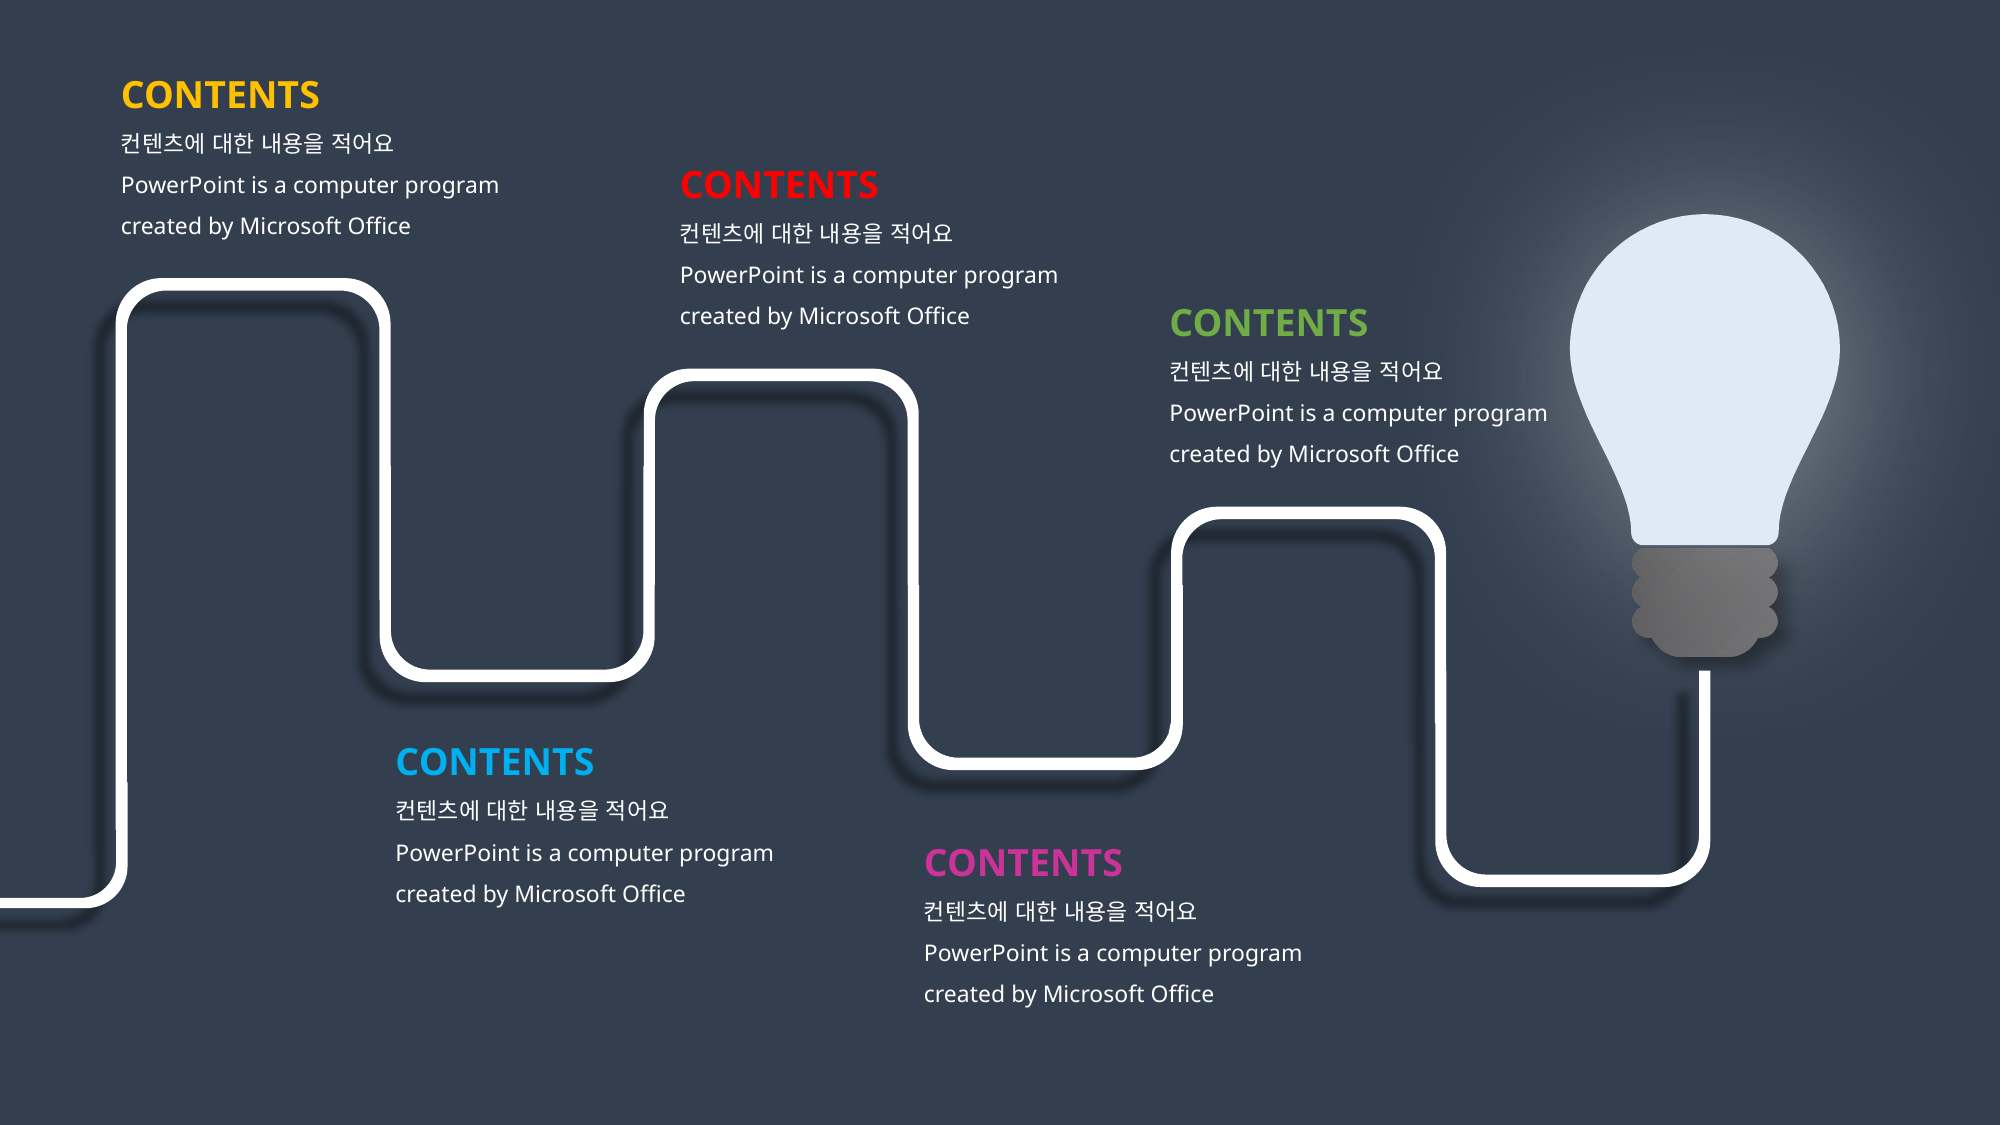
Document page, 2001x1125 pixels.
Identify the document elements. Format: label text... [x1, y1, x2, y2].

text_box CONTENTS 컨텐츠에 대한 내용을 적어요 PowerPoint is a computer program created by Microsoft Office [105, 53, 575, 235]
text_box CONTENTS 컨텐츠에 대한 내용을 적어요 PowerPoint is a computer program created by Microsoft Office [1154, 281, 1569, 463]
text_box CONTENTS 컨텐츠에 대한 내용을 적어요 PowerPoint is a computer program created by Microsoft Office [664, 143, 1134, 324]
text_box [1569, 213, 1840, 657]
text_box [0, 277, 1712, 910]
text_box CONTENTS 컨텐츠에 대한 내용을 적어요 PowerPoint is a computer program created by Microsoft Office [908, 821, 1404, 1003]
text_box CONTENTS 컨텐츠에 대한 내용을 적어요 PowerPoint is a computer program created by Microsoft Office [380, 720, 850, 902]
